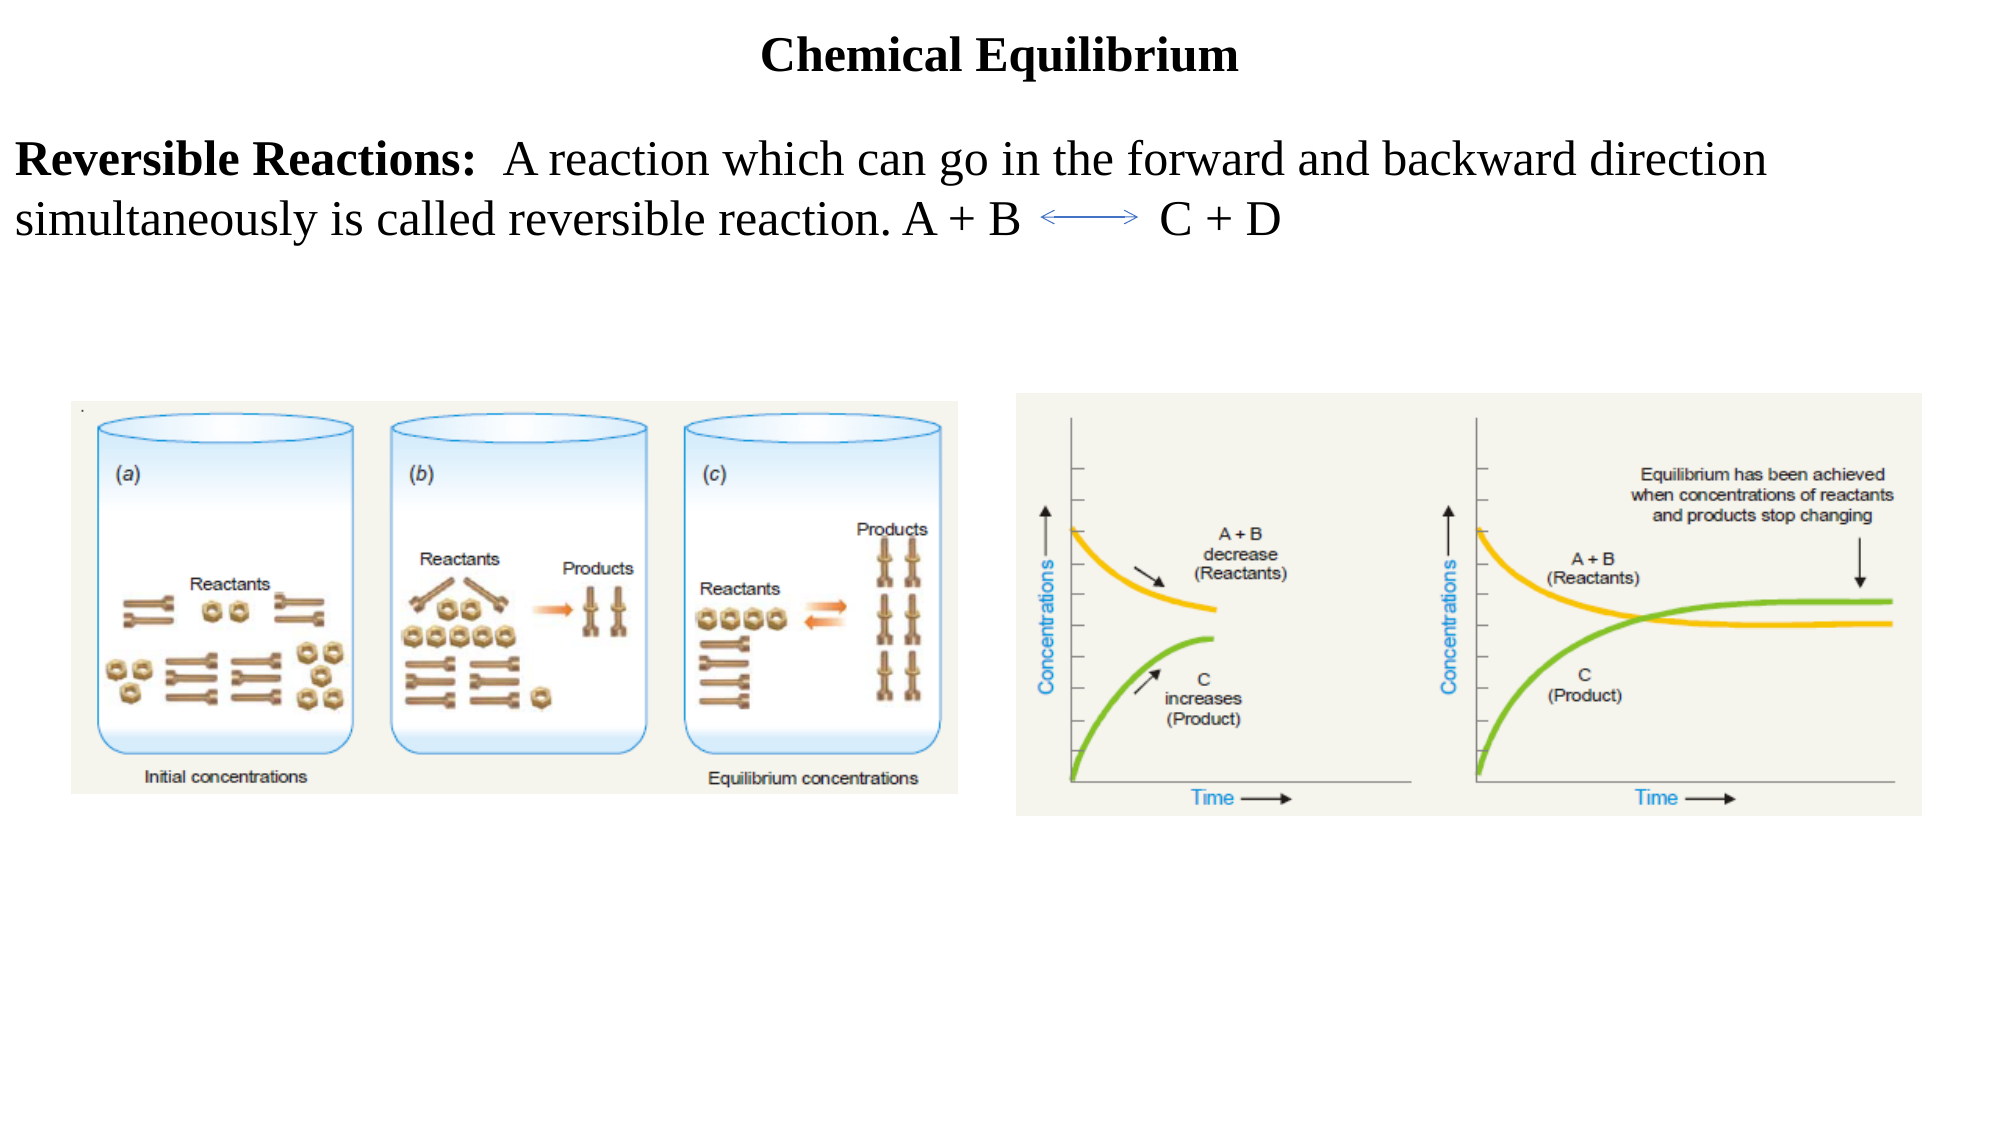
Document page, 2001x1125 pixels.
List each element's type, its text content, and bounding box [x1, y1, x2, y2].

text_box Reversible Reactions: A reaction which can go in the forward and backward direction simultaneously is called reversible reaction. A + B C + D [0, 117, 2000, 253]
text_box Chemical Equilibrium [745, 14, 1255, 89]
picture [1016, 393, 1922, 816]
picture [71, 401, 958, 794]
